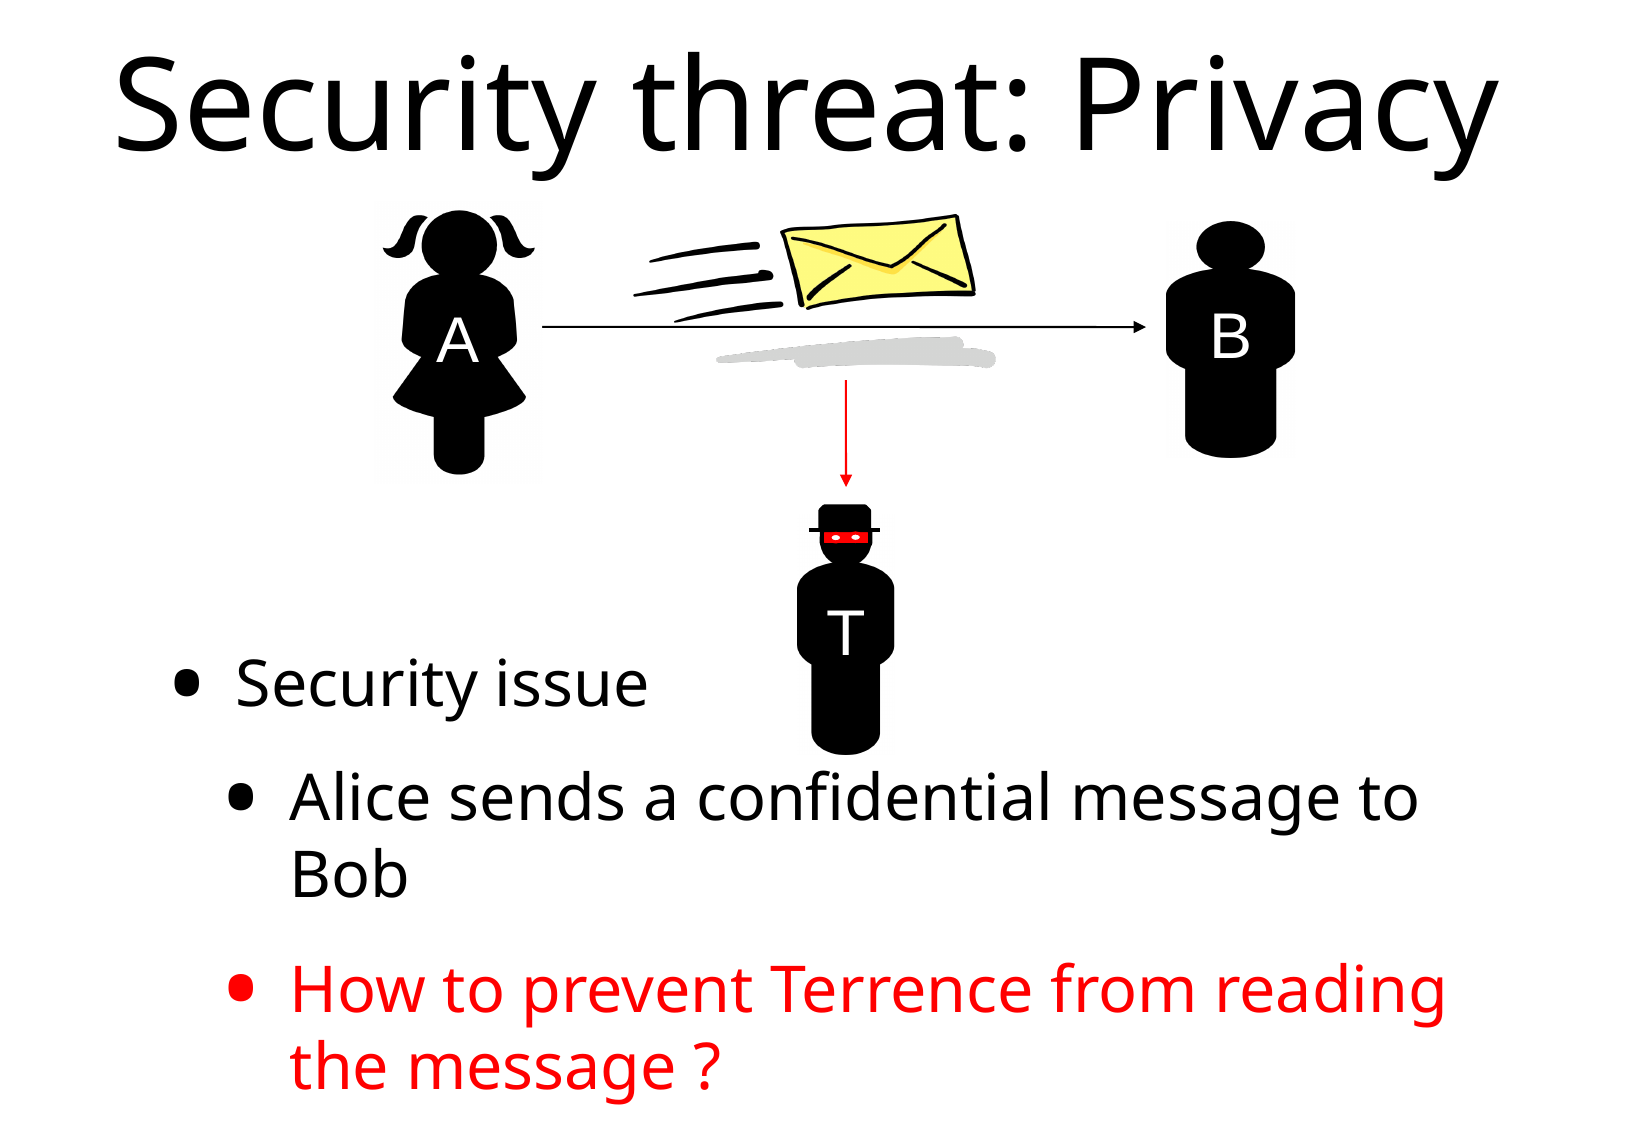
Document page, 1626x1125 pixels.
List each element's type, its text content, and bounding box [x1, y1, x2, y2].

picture [622, 204, 1005, 378]
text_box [1165, 220, 1296, 459]
list Security issue Alice sends a confidential message to Bob How to prevent Terrence from reading the message ? [128, 728, 1517, 1016]
text_box [839, 386, 853, 487]
text_box [1008, 320, 1147, 334]
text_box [780, 506, 911, 755]
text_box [374, 201, 543, 485]
title Security threat: Privacy [92, 0, 1522, 199]
